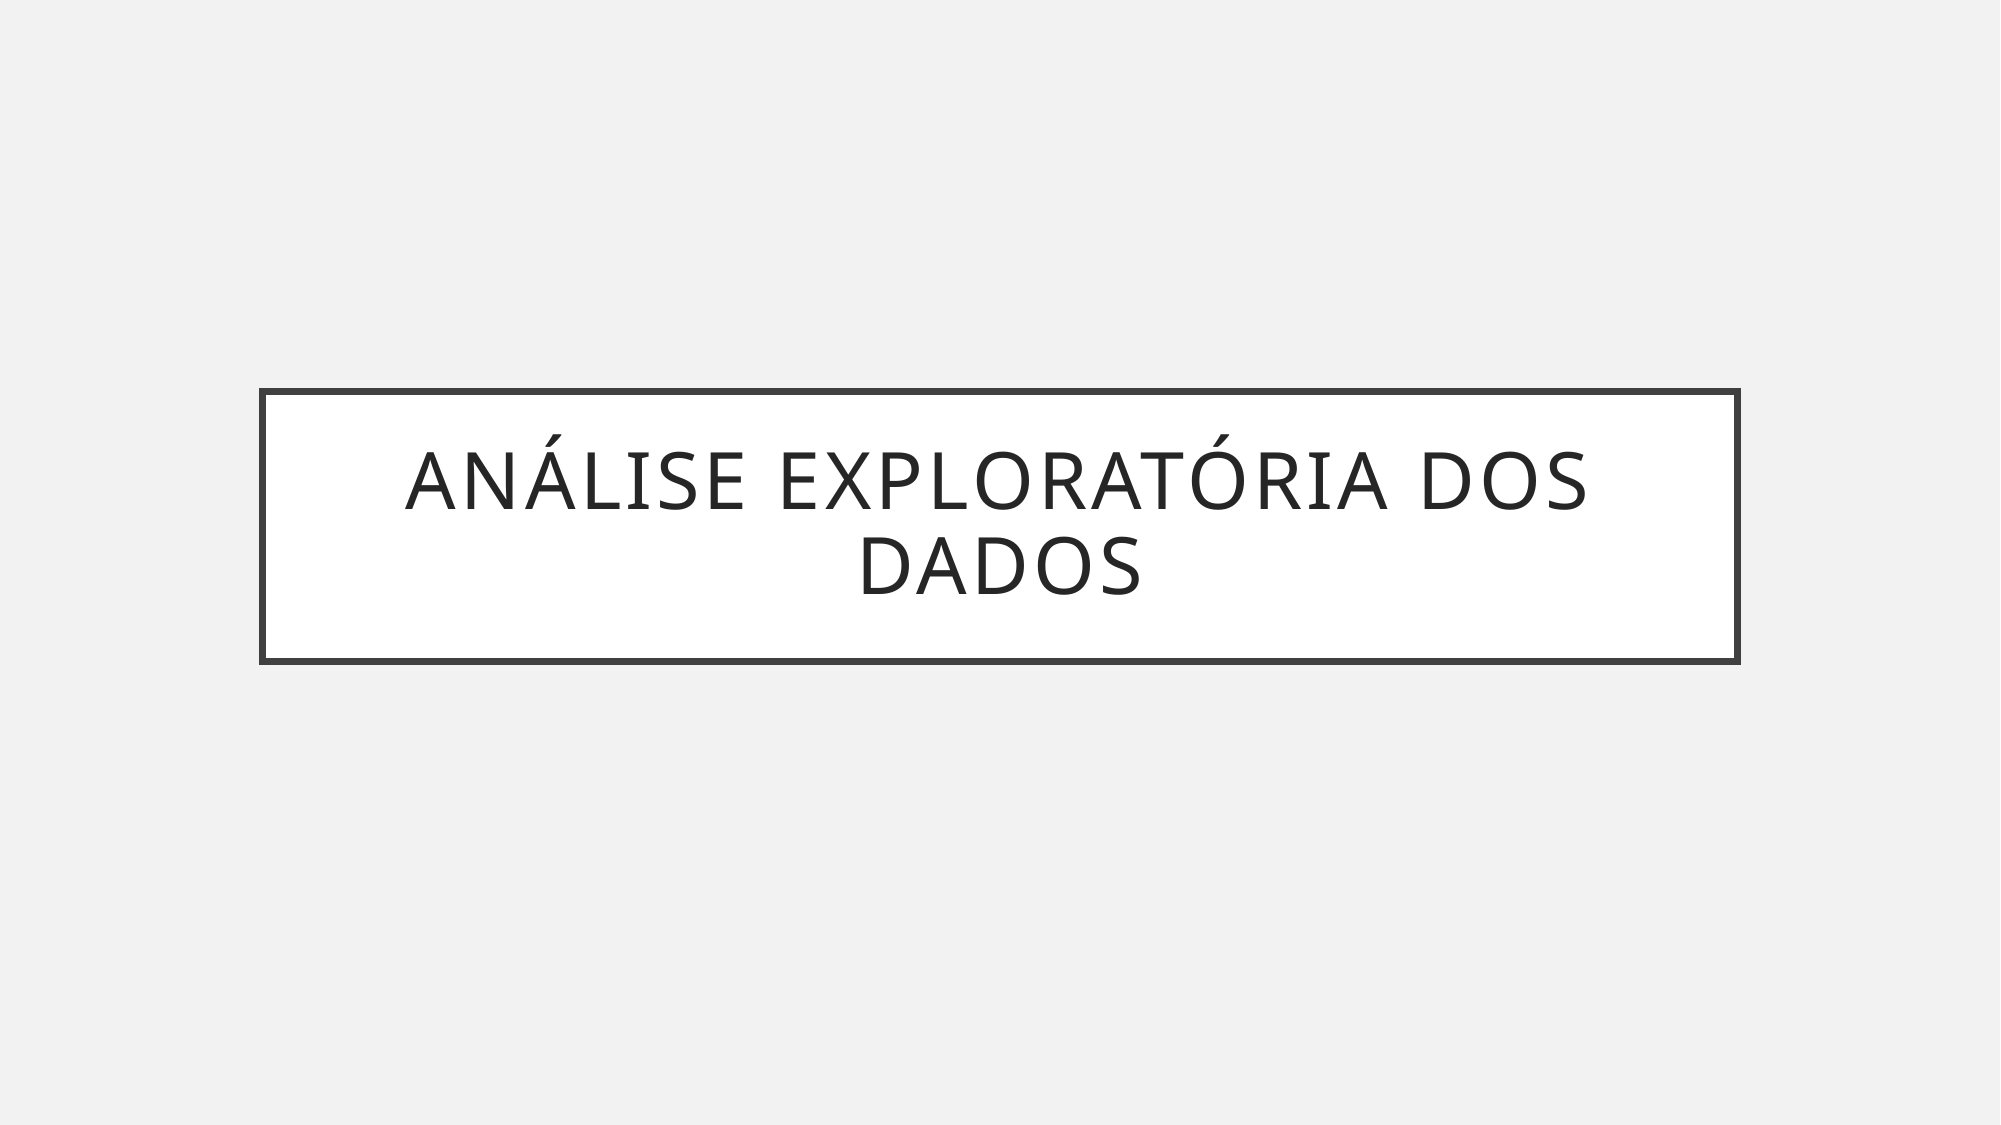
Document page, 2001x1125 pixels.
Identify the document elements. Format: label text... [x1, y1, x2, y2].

title Análise exploratória dos dados [259, 388, 1741, 665]
